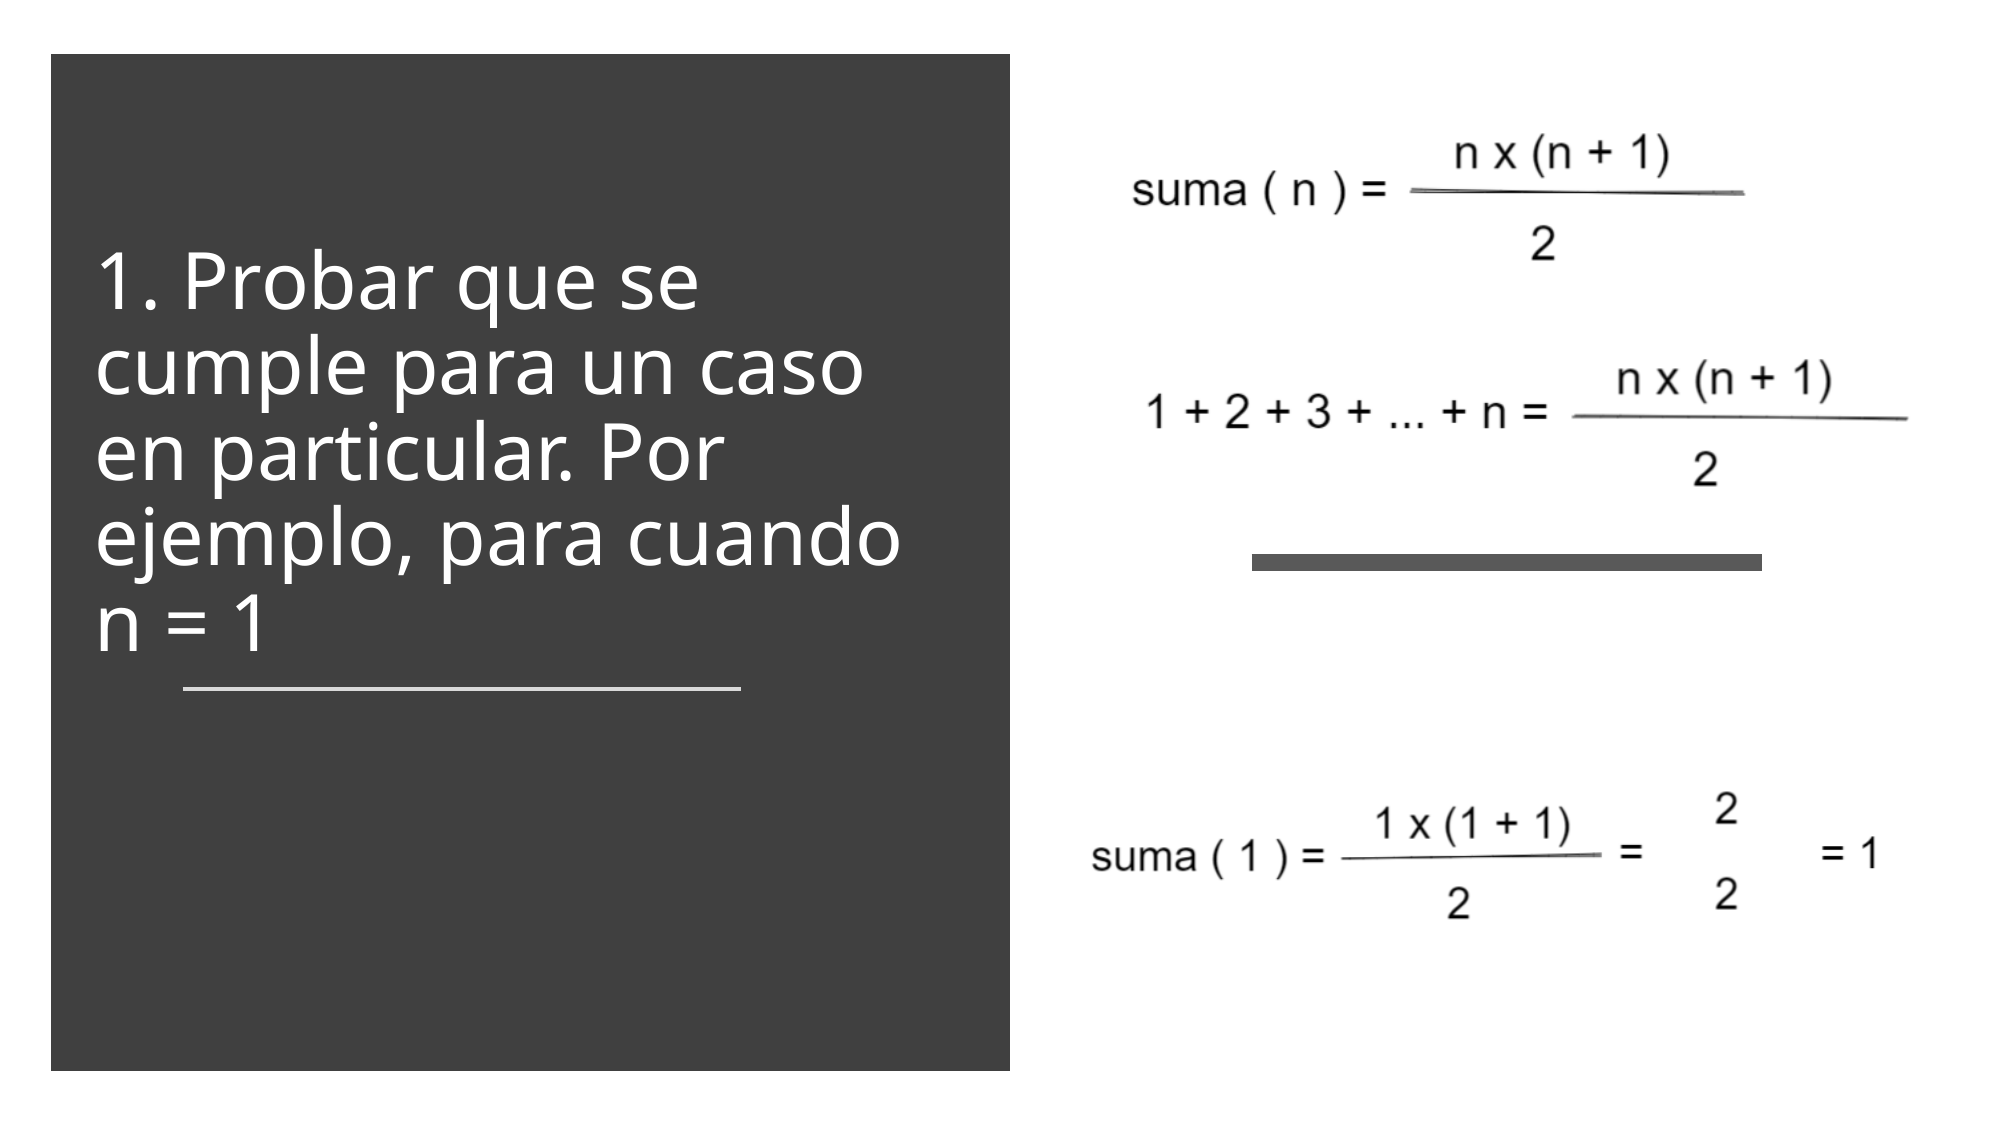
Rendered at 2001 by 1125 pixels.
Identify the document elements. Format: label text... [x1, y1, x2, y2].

picture [1064, 99, 1949, 520]
picture [1064, 784, 1949, 933]
text_box [61, 64, 1001, 1061]
title 1. Probar que se cumple para un caso en particular. Por ejemplo, para cuando n = 1 [79, 172, 923, 677]
